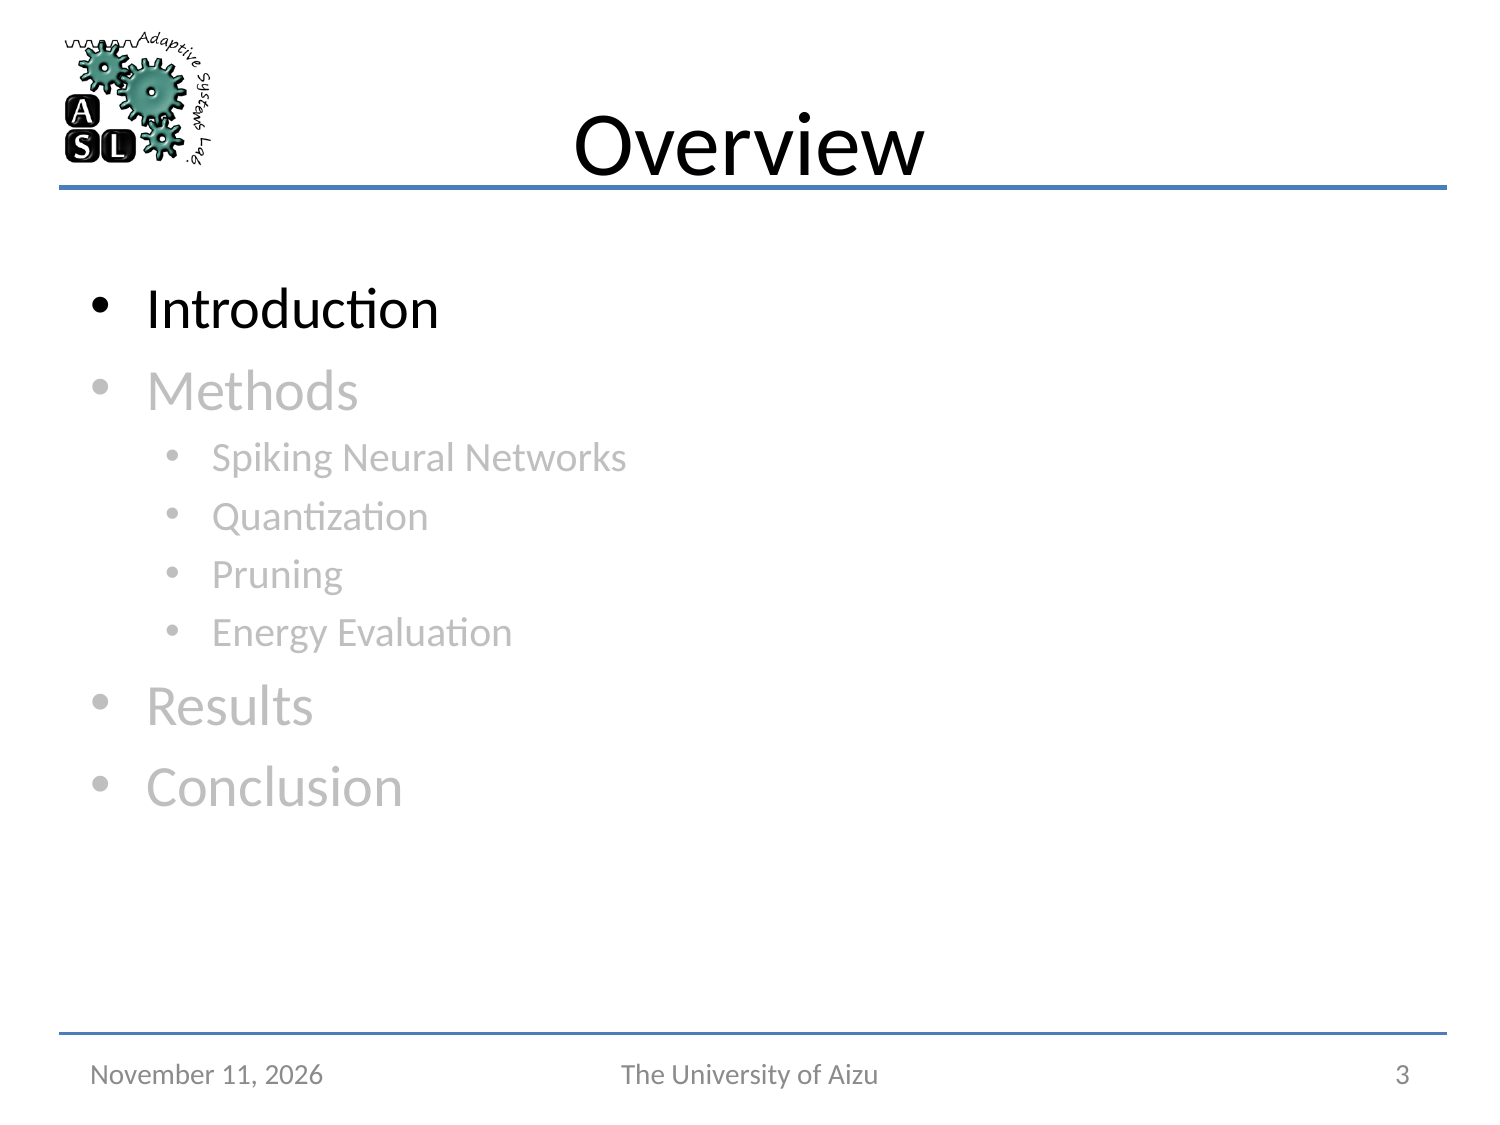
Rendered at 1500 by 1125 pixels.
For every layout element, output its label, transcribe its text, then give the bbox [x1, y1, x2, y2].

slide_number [75, 1042, 425, 1103]
list Introduction Methods Spiking Neural Networks Quantization Pruning Energy Evaluation Results Conclusion [75, 262, 1425, 1005]
picture [58, 30, 211, 169]
footer The University of Aizu [512, 1042, 988, 1103]
title Overview [75, 45, 1425, 233]
slide_number 3 [1074, 1042, 1425, 1103]
